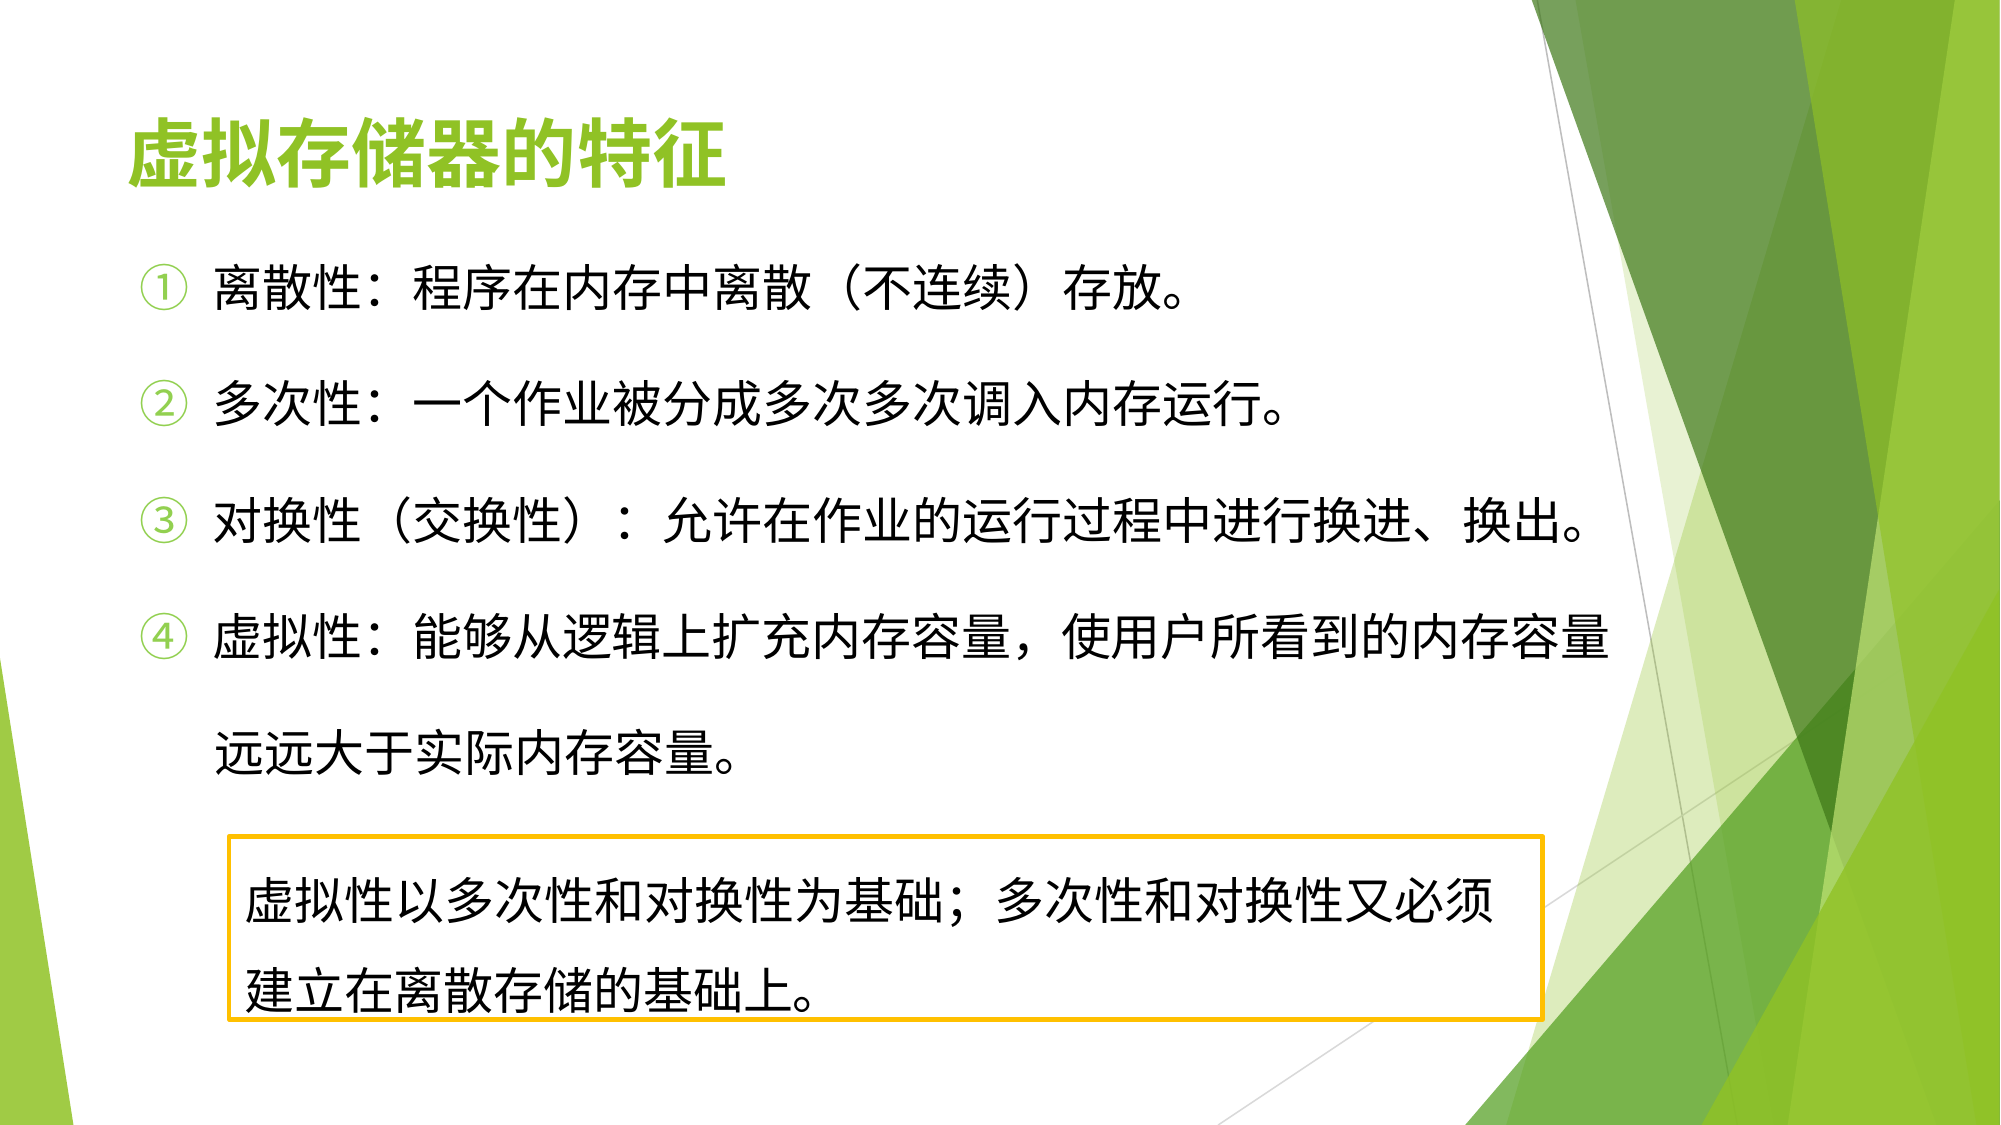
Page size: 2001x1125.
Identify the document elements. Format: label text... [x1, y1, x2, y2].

text_box ① 离散性：程序在内存中离散（不连续）存放。 ② 多次性：一个作业被分成多次多次调入内存运行。 ③ 对换性（交换性）：允许在作业的运行过程中进行换进、换出。 ④ 虚拟性：能够从逻辑上扩充内存容量，使用户所看到的内存容量 远远大于实际内存容量。 [137, 254, 1617, 782]
title 虚拟存储器的特征 [124, 104, 731, 295]
text_box 虚拟性以多次性和对换性为基础；多次性和对换性又必须 建立在离散存储的基础上。 [229, 836, 1543, 1020]
